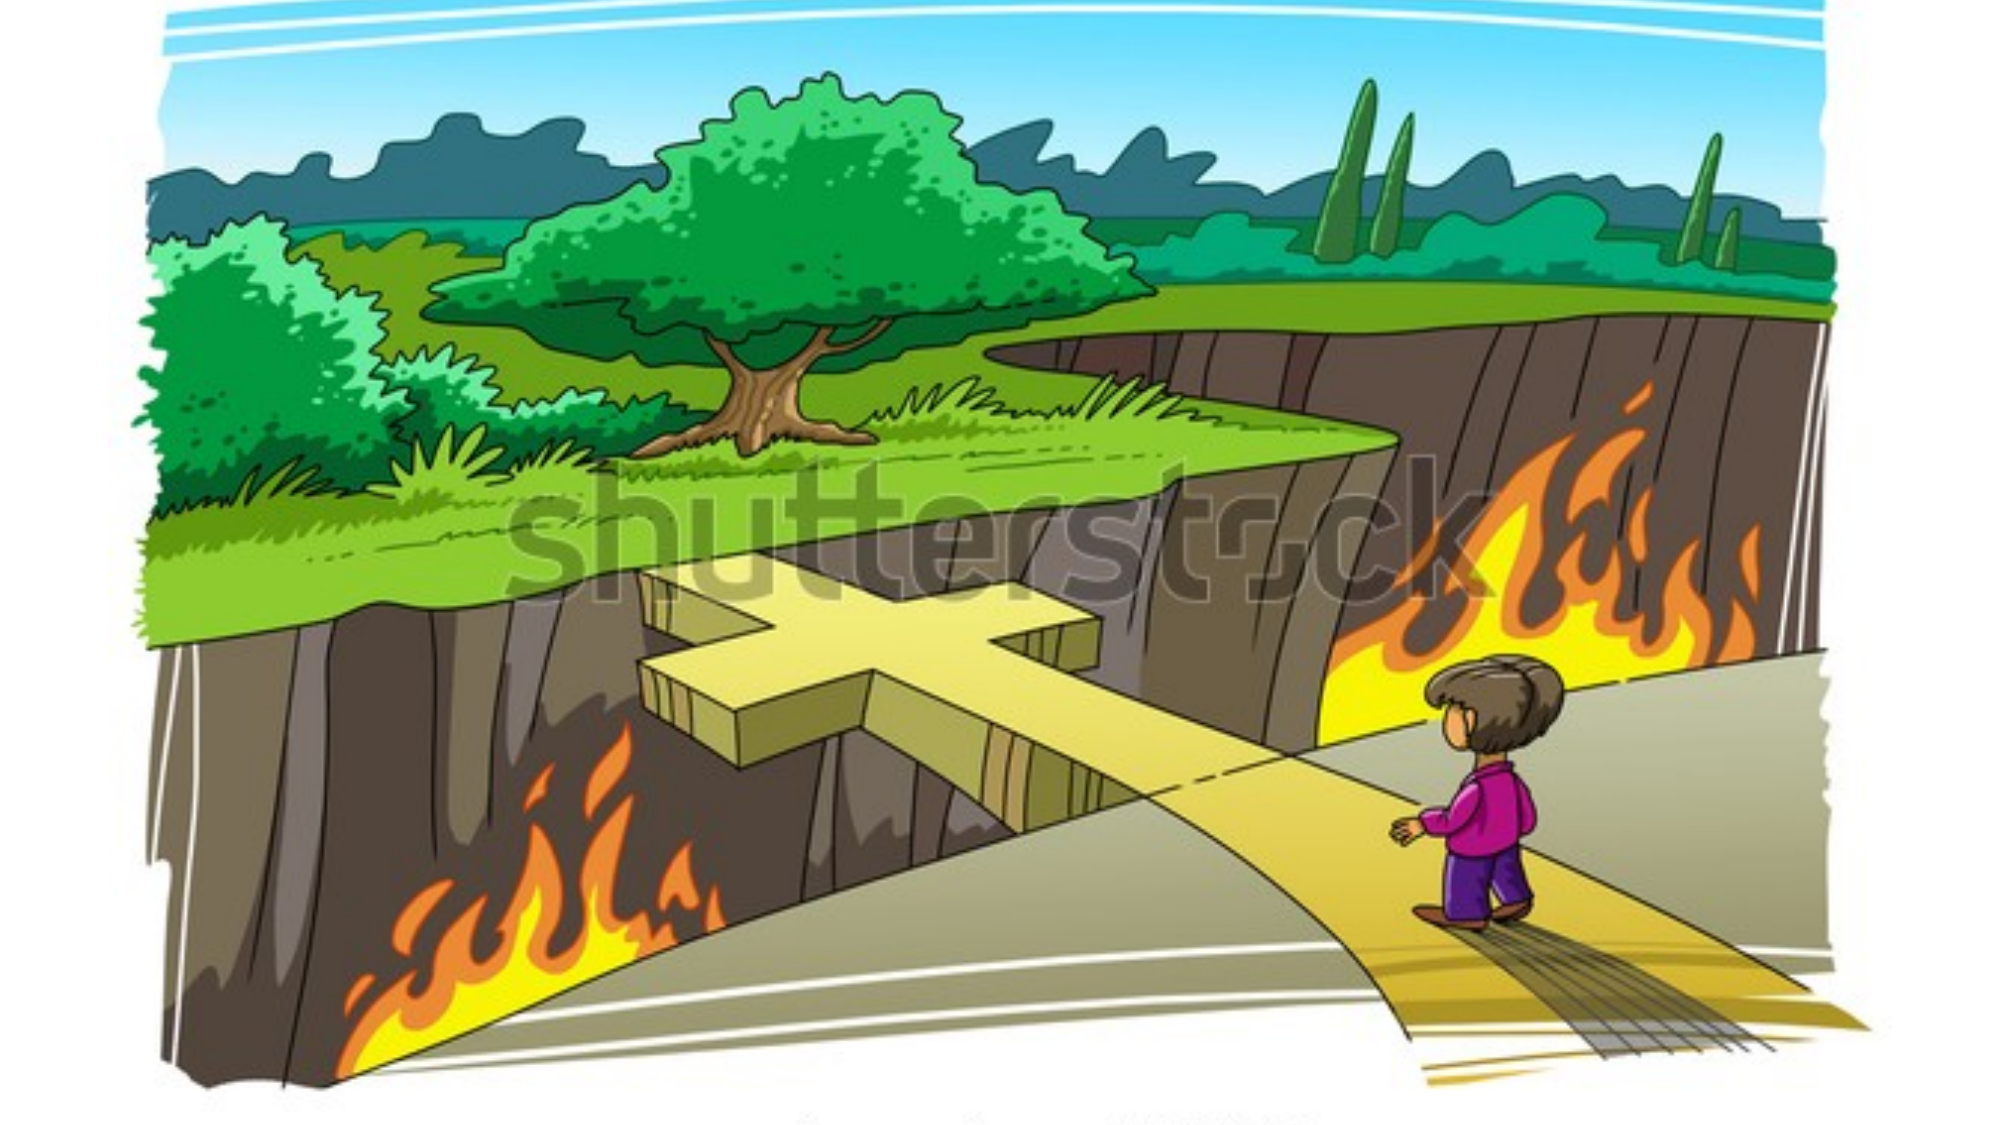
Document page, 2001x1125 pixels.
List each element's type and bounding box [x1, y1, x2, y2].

picture [108, 0, 1892, 1125]
